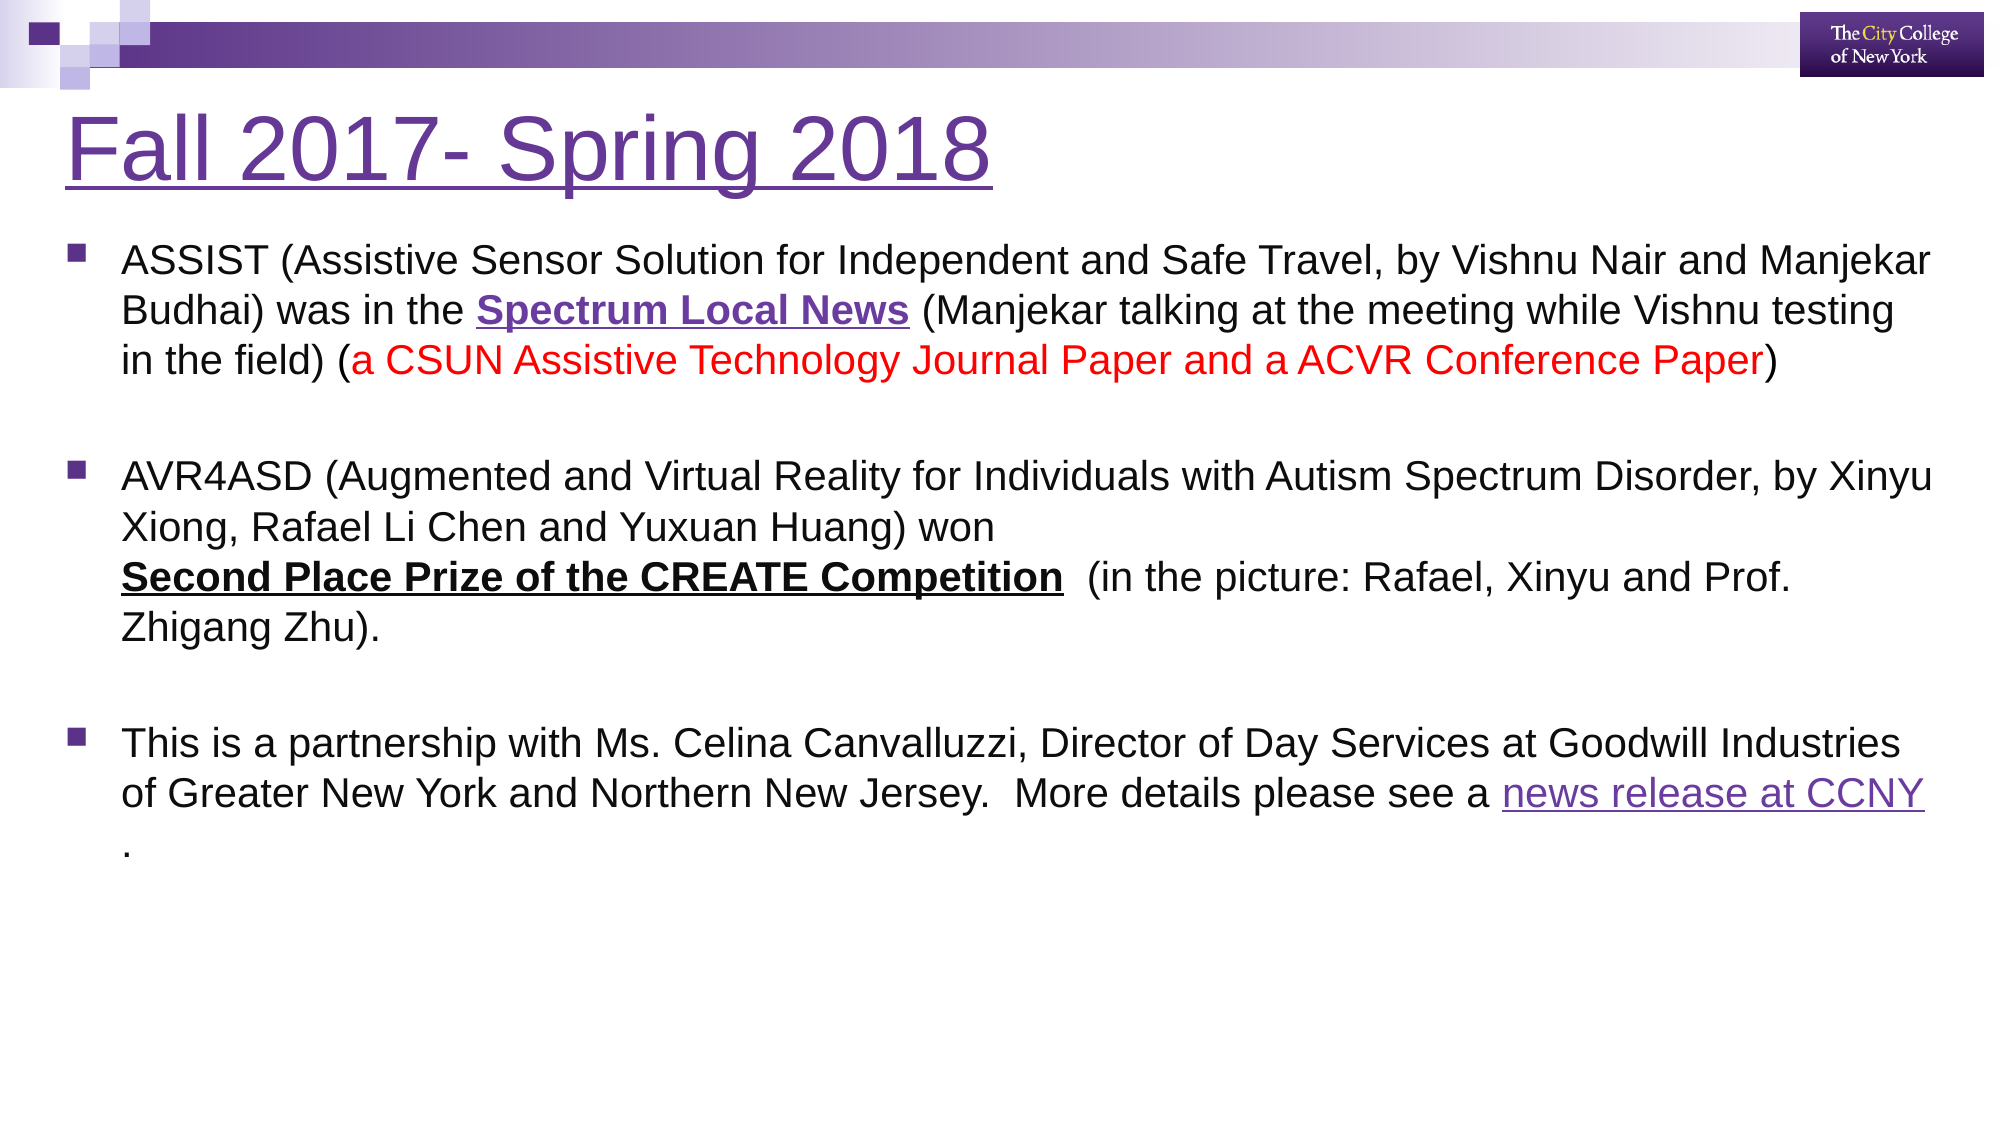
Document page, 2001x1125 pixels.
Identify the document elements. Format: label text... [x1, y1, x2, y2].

title Fall 2017- Spring 2018 [49, 74, 1951, 213]
list ASSIST (Assistive Sensor Solution for Independent and Safe Travel, by Vishnu Nair and Manjekar Budhai) was in the Spectrum Local News (Manjekar talking at the meeting while Vishnu testing in the field) (a CSUN Assistive Technology Journal Paper and a ACVR Conference Paper) AVR4ASD (Augmented and Virtual Reality for Individuals with Autism Spectrum Disorder, by Xinyu Xiong, Rafael Li Chen and Yuxuan Huang) won Second Place Prize of the CREATE Competition (in the picture: Rafael, Xinyu and Prof. Zhigang Zhu). This is a partnership with Ms. Celina Canvalluzzi, Director of Day Services at Goodwill Industries of Greater New York and Northern New Jersey. More details please see a news release at CCNY. [49, 224, 1951, 1026]
picture [1800, 12, 1984, 77]
